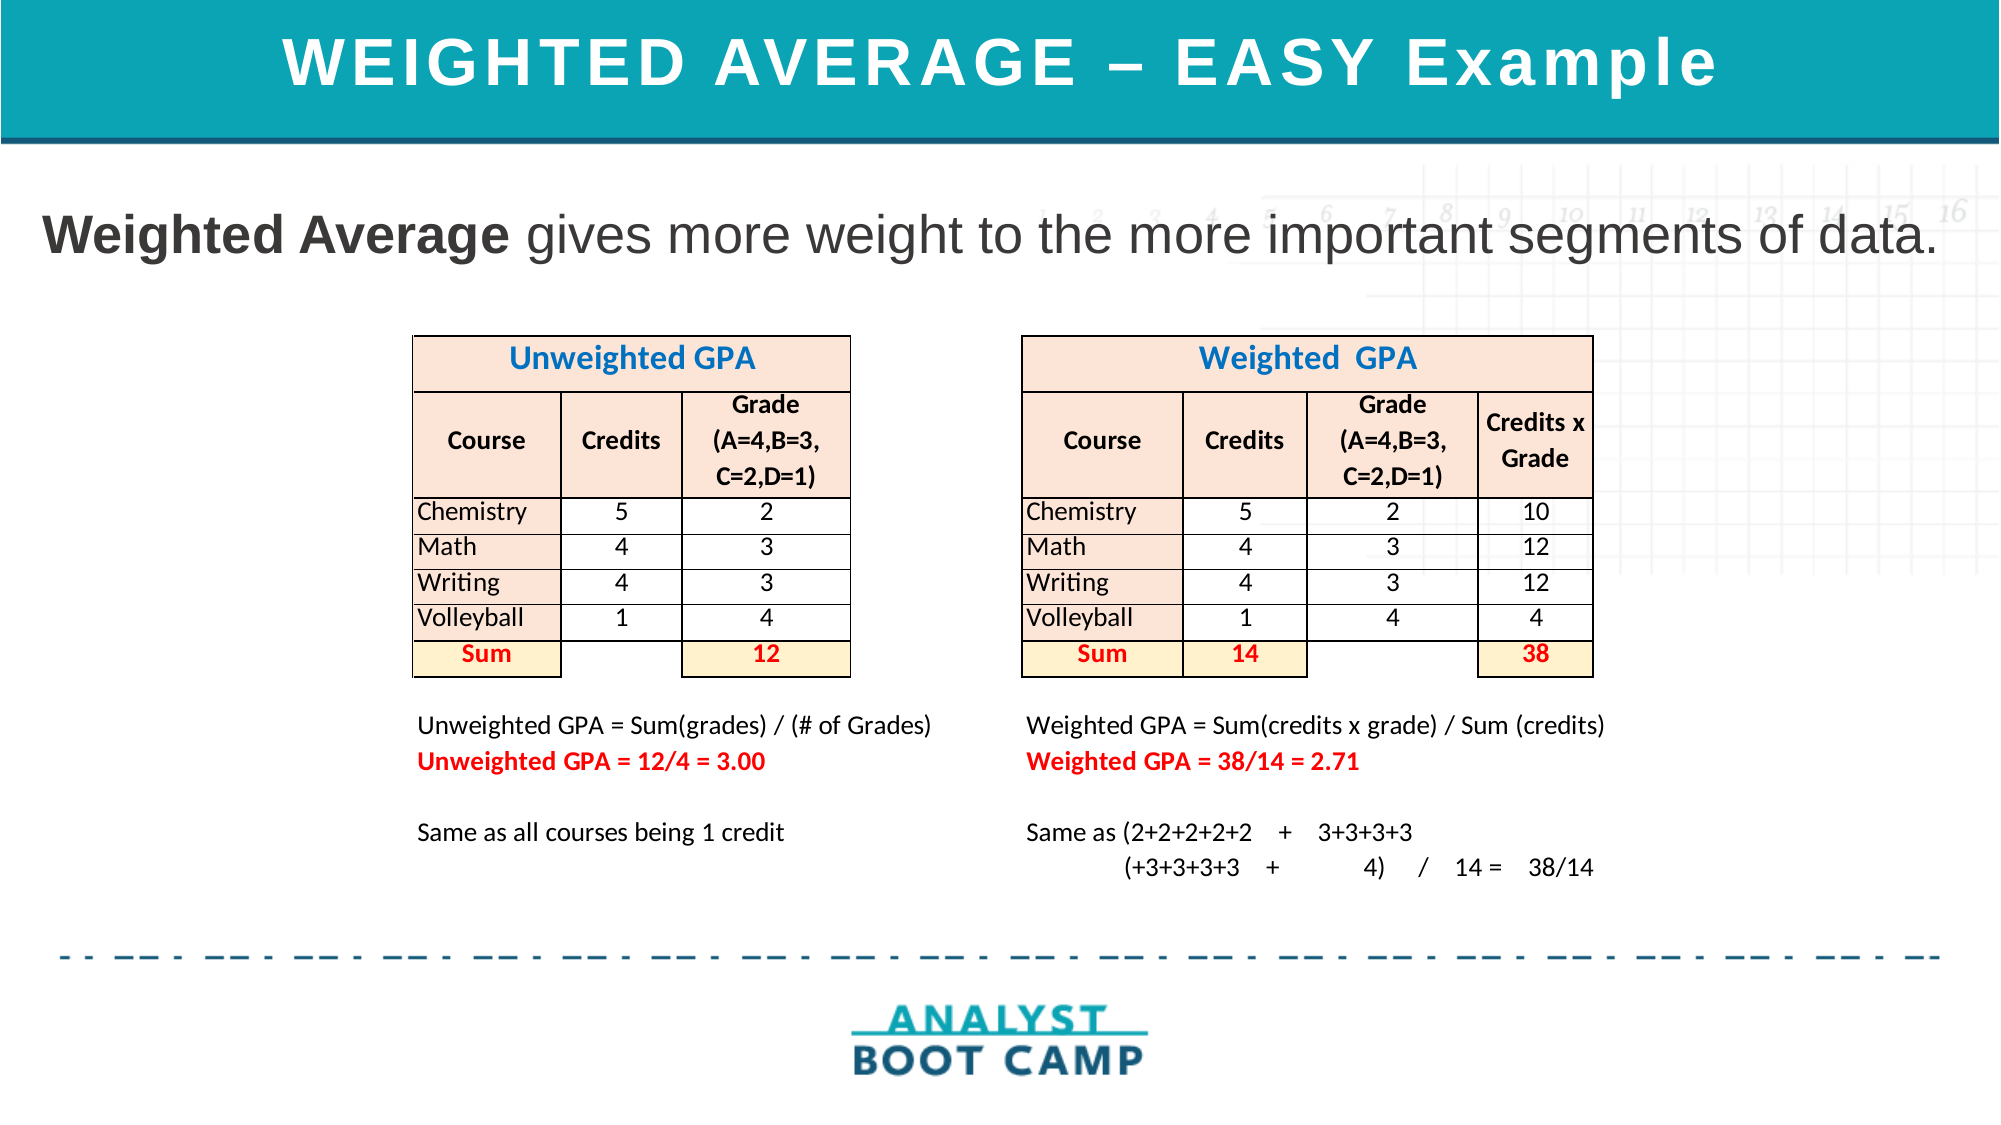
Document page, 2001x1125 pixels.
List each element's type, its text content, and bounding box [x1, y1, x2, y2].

list Weighted Average gives more weight to the more important segments of data. [27, 198, 1975, 963]
picture [1, 0, 1999, 1125]
title WEIGHTED AVERAGE – EASY Example [137, 0, 1863, 128]
